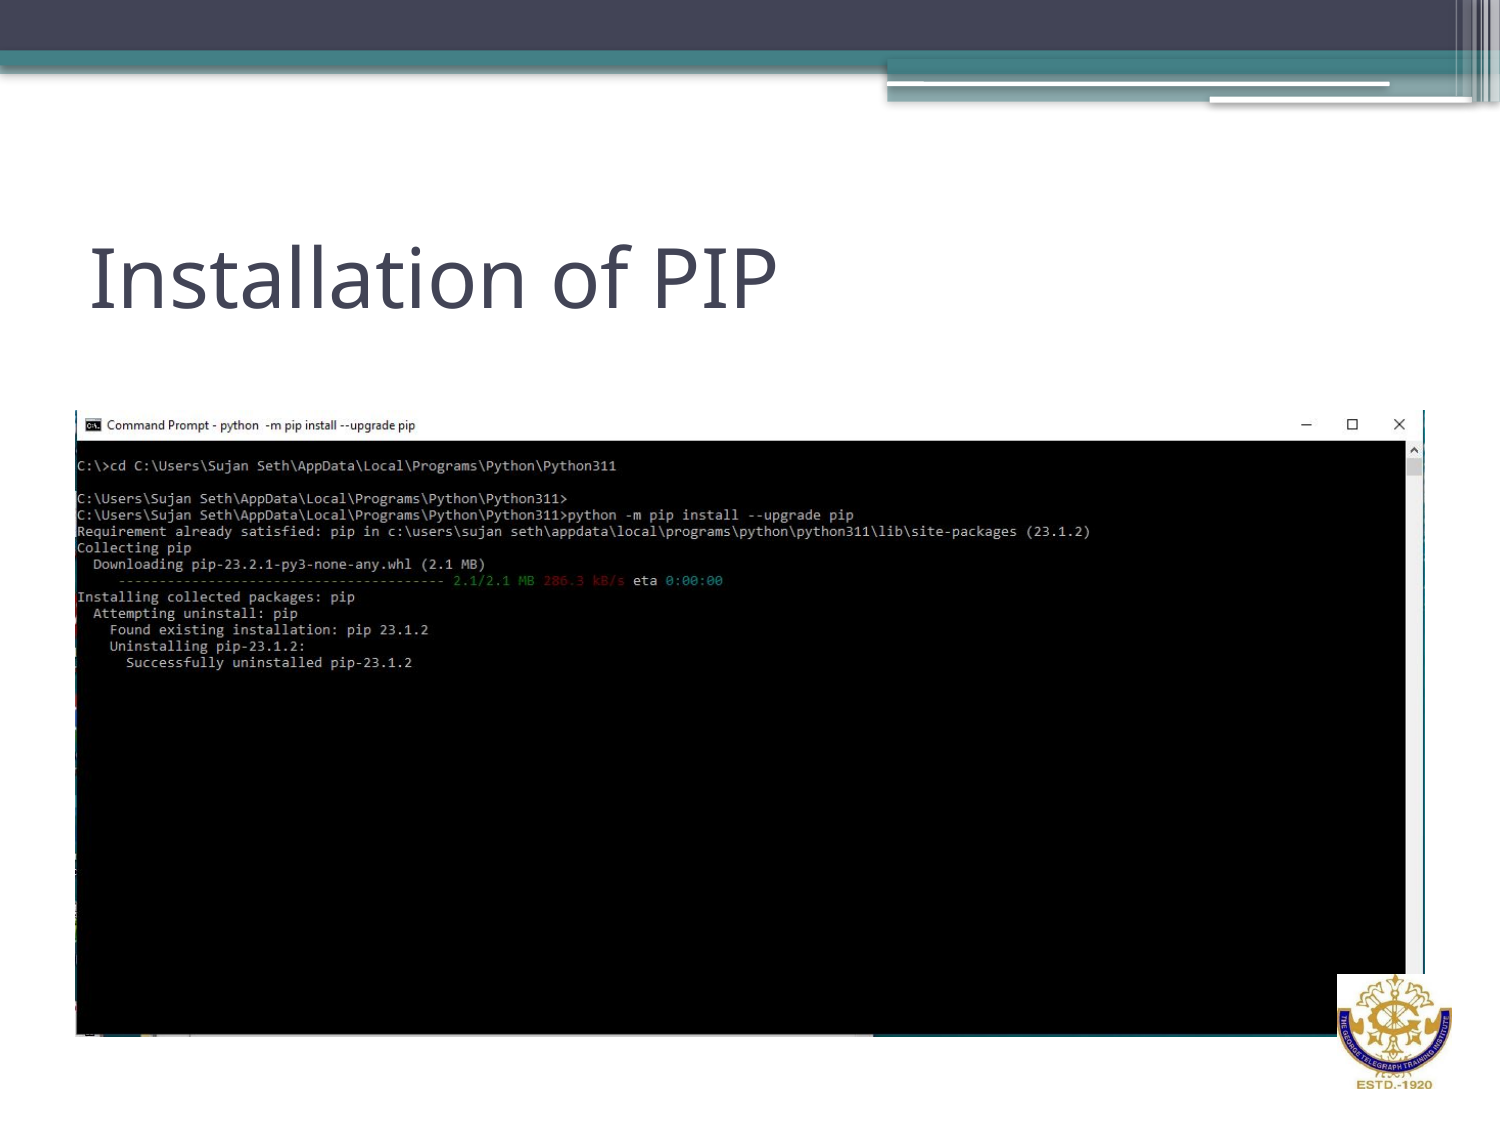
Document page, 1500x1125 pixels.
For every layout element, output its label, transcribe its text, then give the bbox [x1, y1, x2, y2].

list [74, 410, 1426, 1037]
title Installation of PIP [75, 187, 1425, 363]
picture [1337, 974, 1452, 1090]
